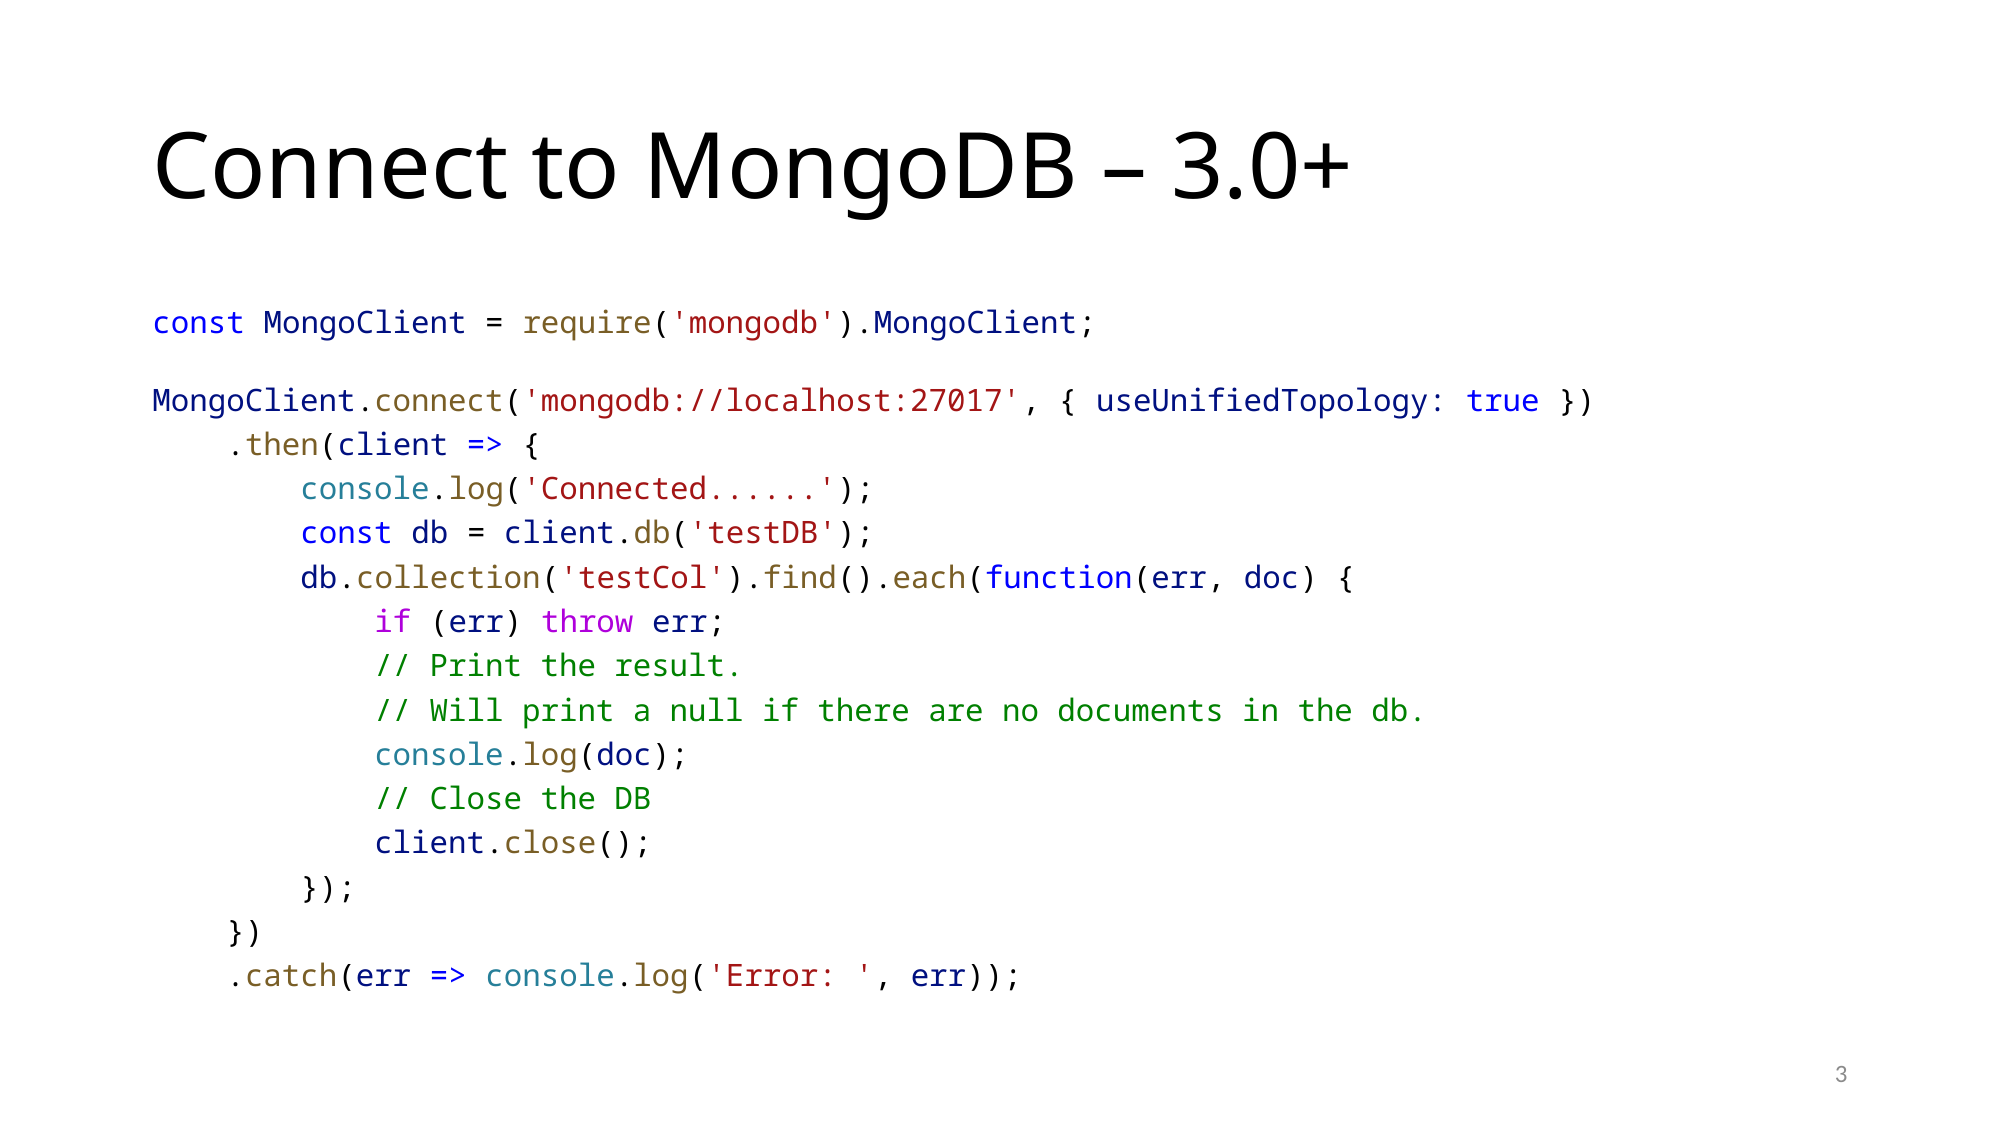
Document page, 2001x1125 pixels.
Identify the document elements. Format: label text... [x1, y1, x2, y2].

title Connect to MongoDB – 3.0+ [137, 59, 1863, 278]
slide_number 3 [1412, 1042, 1863, 1103]
list const MongoClient = require('mongodb').MongoClient; MongoClient.connect('mongodb://localhost:27017', { useUnifiedTopology: true }) .then(client => { console.log('Connected......'); const db = client.db('testDB'); db.collection('testCol').find().each(function(err, doc) { if (err) throw err; // Print the result. // Will print a null if there are no documents in the db. console.log(doc); // Close the DB client.close(); }); }) .catch(err => console.log('Error: ', err)); [137, 299, 1863, 1014]
